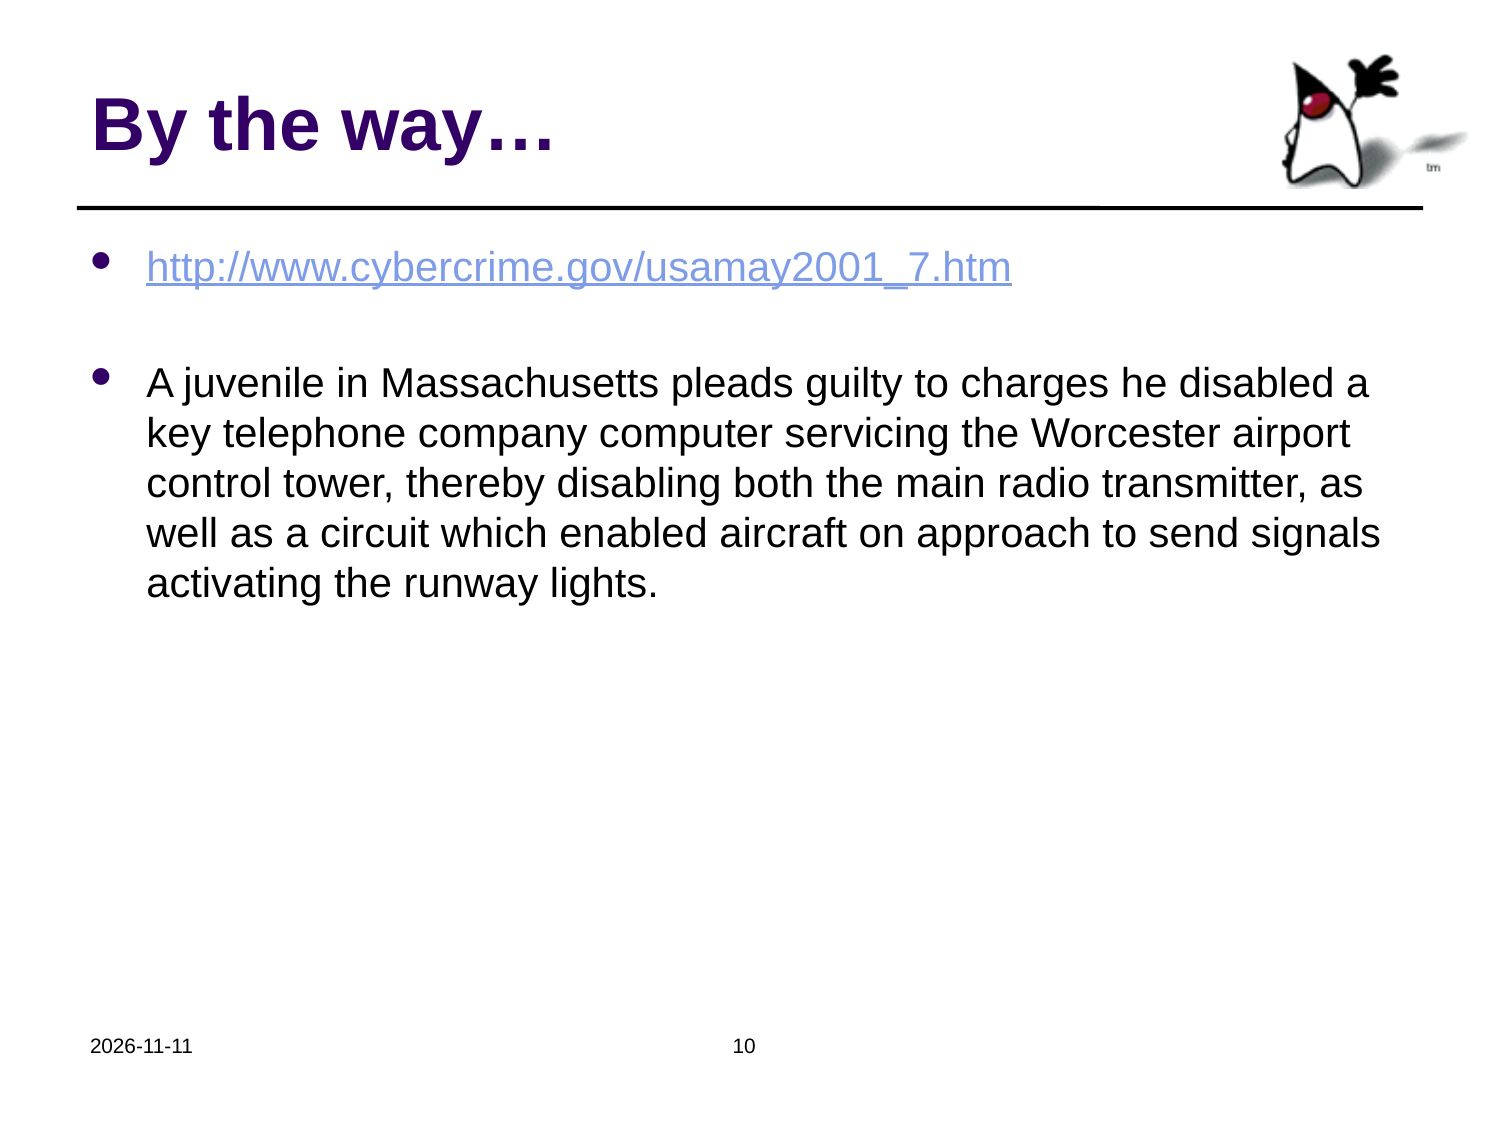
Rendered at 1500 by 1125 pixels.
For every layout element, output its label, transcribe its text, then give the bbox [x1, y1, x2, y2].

slide_number 10 [419, 1024, 1070, 1101]
list http://www.cybercrime.gov/usamay2001_7.htm A juvenile in Massachusetts pleads guilty to charges he disabled a key telephone company computer servicing the Worcester airport control tower, thereby disabling both the main radio transmitter, as well as a circuit which enabled aircraft on approach to send signals activating the runway lights. [75, 231, 1425, 1006]
picture [1281, 54, 1471, 189]
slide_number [74, 1024, 419, 1101]
title By the way… [76, 19, 1258, 173]
